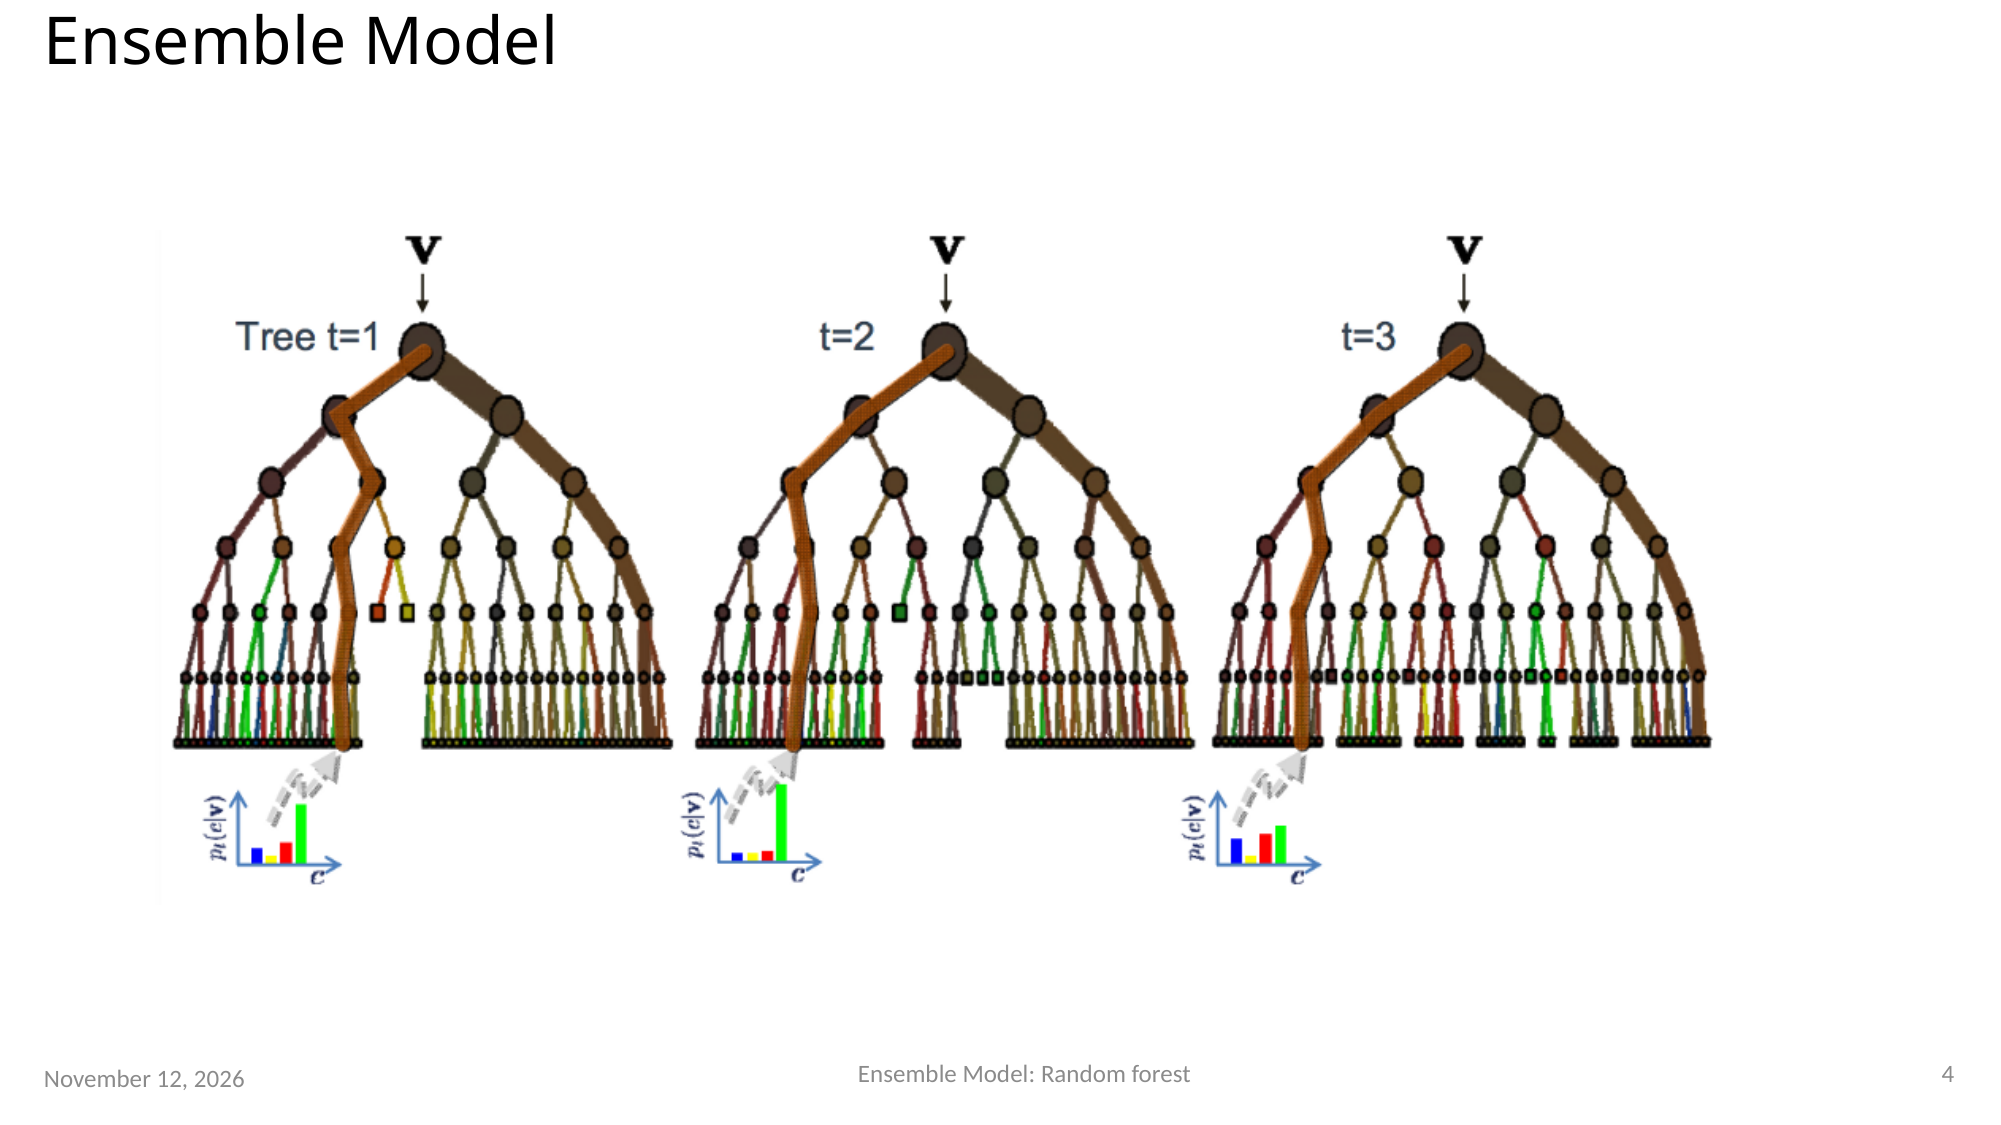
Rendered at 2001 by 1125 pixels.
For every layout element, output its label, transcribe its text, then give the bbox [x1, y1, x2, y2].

footer Ensemble Model: Random forest [350, 1042, 1699, 1103]
title Ensemble Model [29, 0, 1970, 88]
slide_number 4 [1717, 1042, 1970, 1103]
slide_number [29, 1047, 332, 1108]
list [155, 230, 1740, 904]
